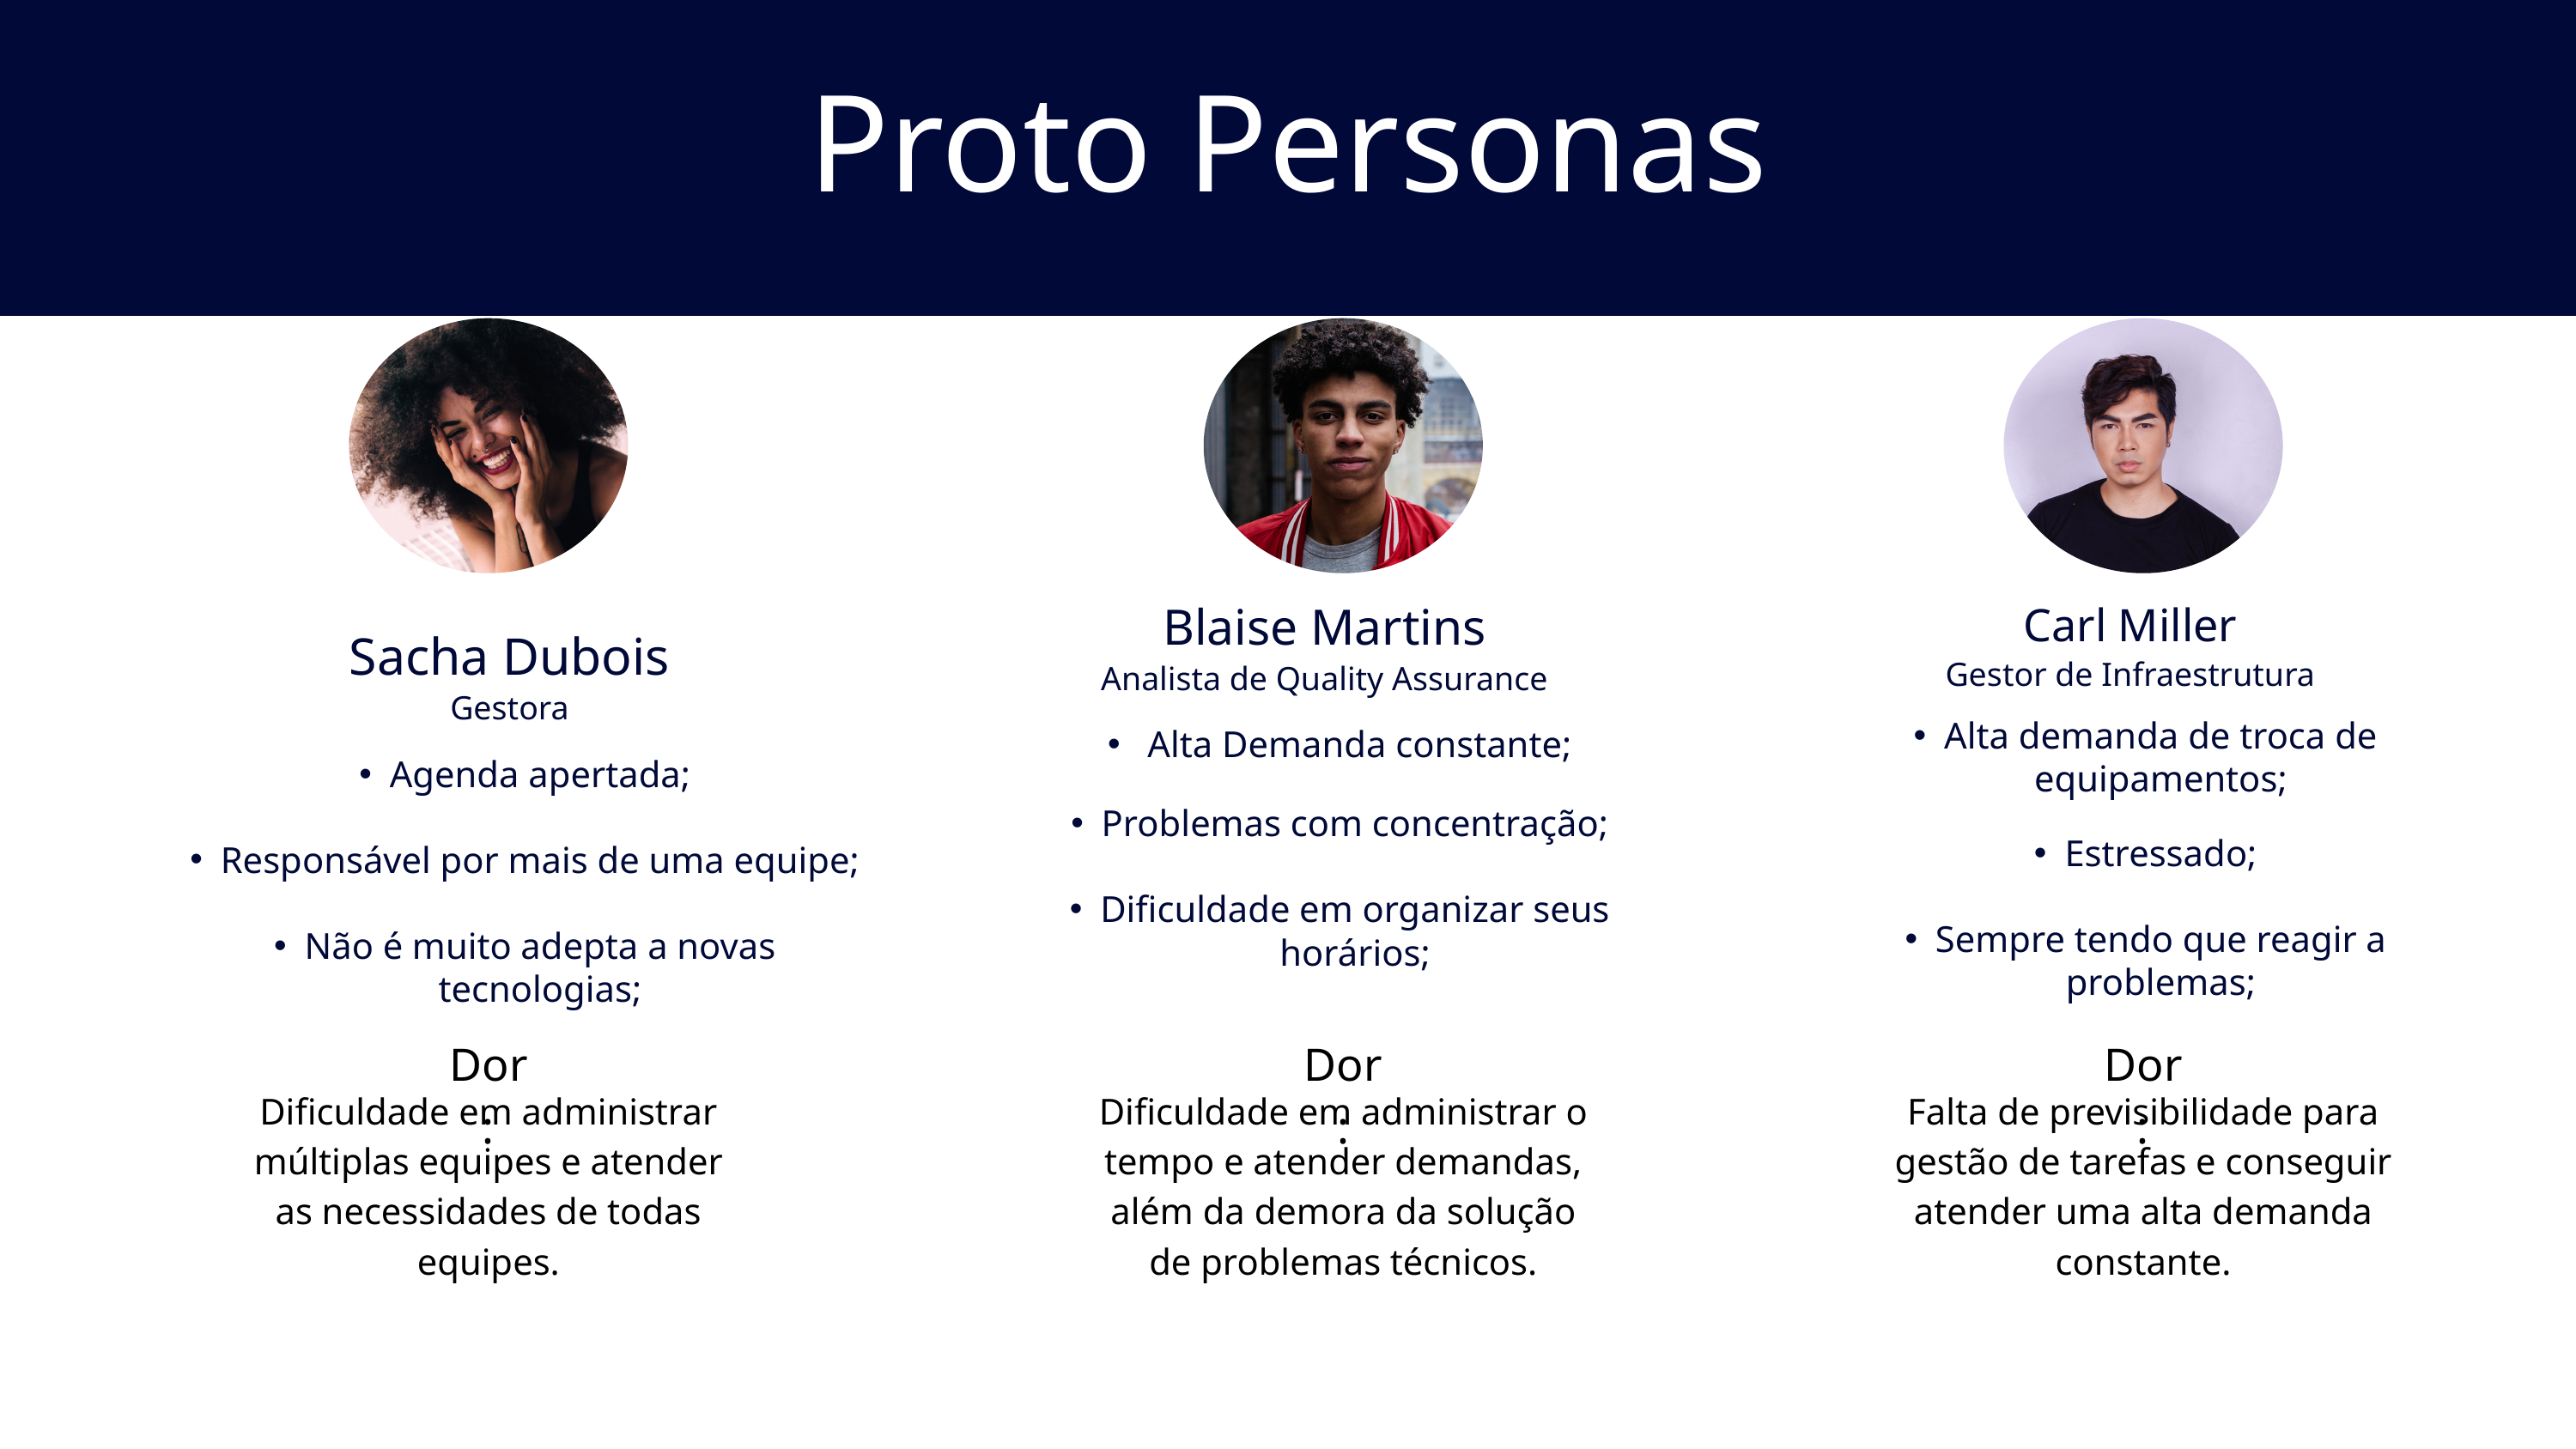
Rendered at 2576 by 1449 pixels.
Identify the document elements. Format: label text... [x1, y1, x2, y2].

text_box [1203, 318, 1484, 573]
text_box Dor: [443, 1027, 533, 1081]
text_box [1826, 594, 2435, 1003]
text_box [349, 318, 629, 573]
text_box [141, 621, 878, 961]
text_box Falta de previsibilidade para gestão de tarefas e conseguir atender uma alta demanda constante. [1894, 1081, 2392, 1282]
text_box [985, 594, 1664, 972]
text_box Dificuldade em administrar múltiplas equipes e atender as necessidades de todas equipes. [240, 1081, 738, 1282]
text_box Dor: [1298, 1027, 1388, 1081]
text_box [0, 0, 2576, 317]
text_box Dor: [2099, 1027, 2188, 1081]
text_box Dificuldade em administrar o tempo e atender demandas, além da demora da solução de problemas técnicos. [1094, 1081, 1592, 1282]
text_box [2003, 318, 2283, 573]
